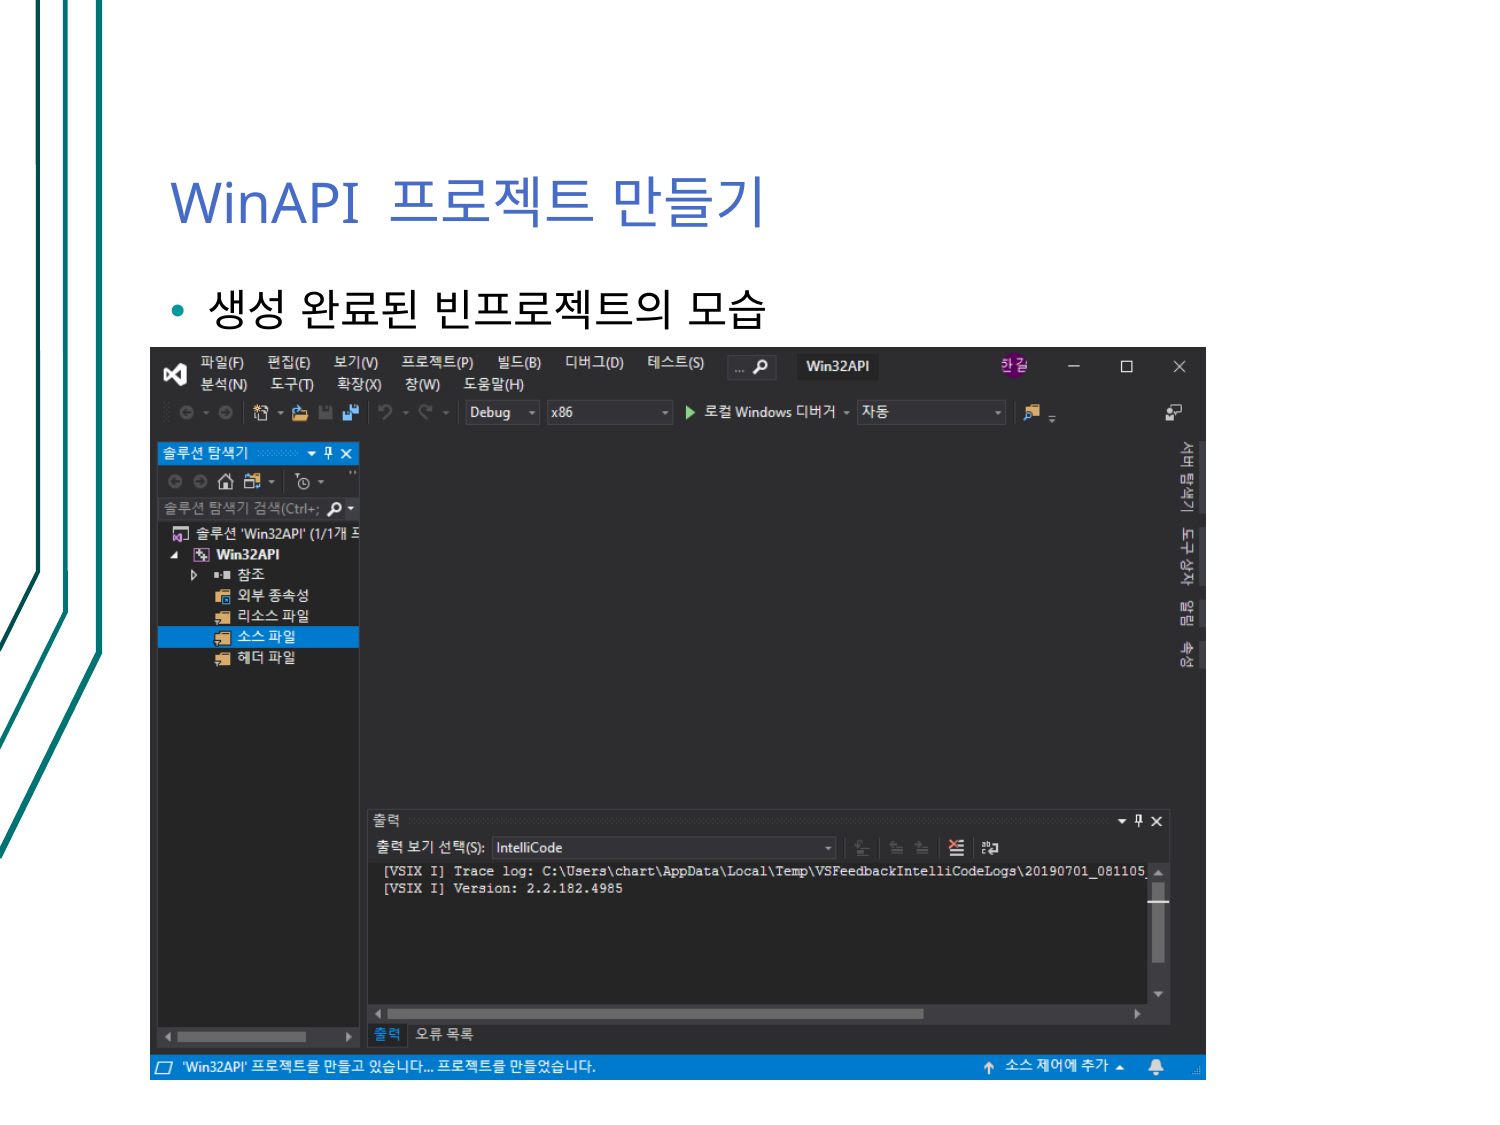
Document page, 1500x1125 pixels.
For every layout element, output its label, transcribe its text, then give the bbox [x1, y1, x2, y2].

picture [150, 347, 1207, 1080]
list 생성 완료된 빈프로젝트의 모습 [150, 279, 1425, 1012]
title WinAPI 프로젝트 만들기 [150, 45, 1425, 246]
